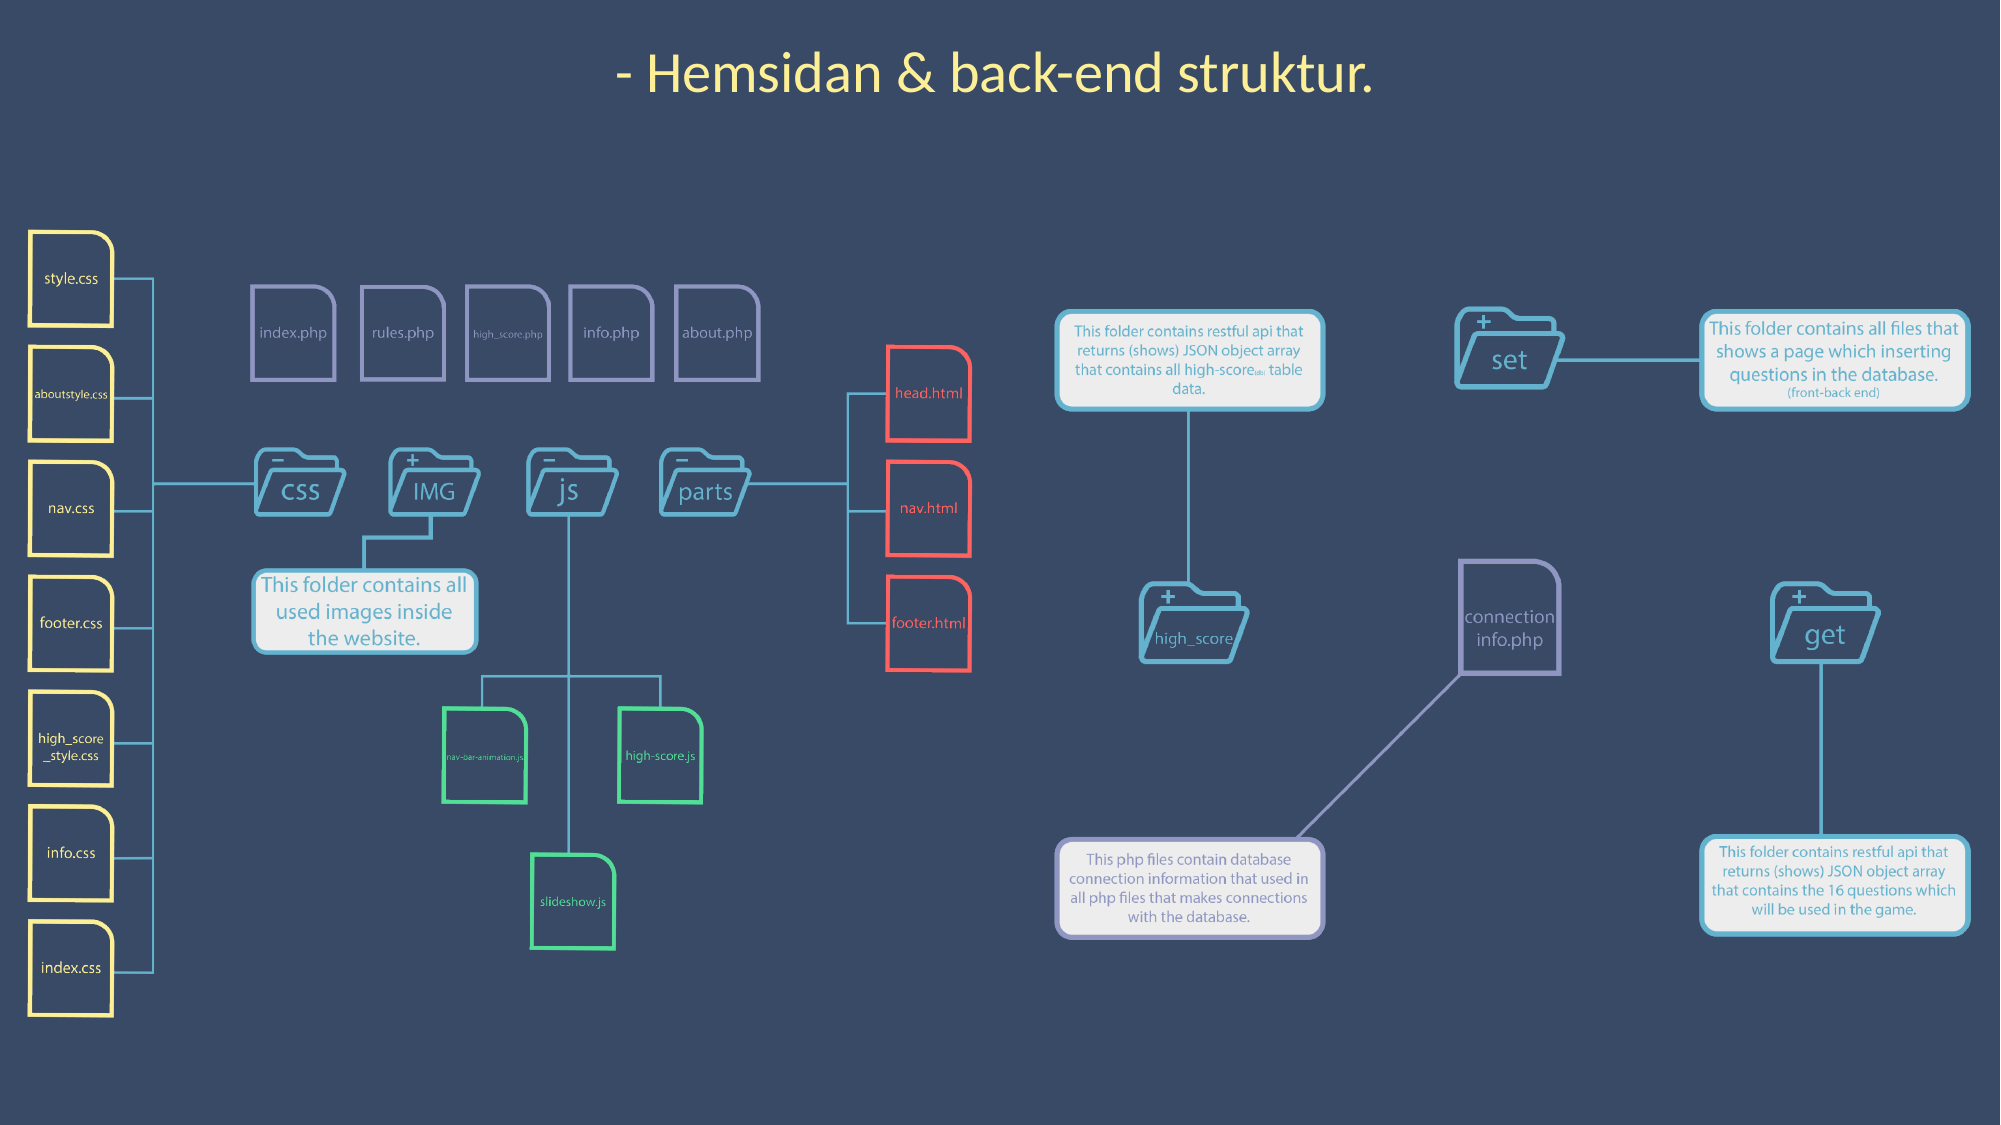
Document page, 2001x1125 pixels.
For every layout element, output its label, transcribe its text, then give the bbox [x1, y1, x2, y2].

picture [0, 42, 2000, 1125]
text_box - Hemsidan & back-end struktur. [600, 27, 1400, 112]
